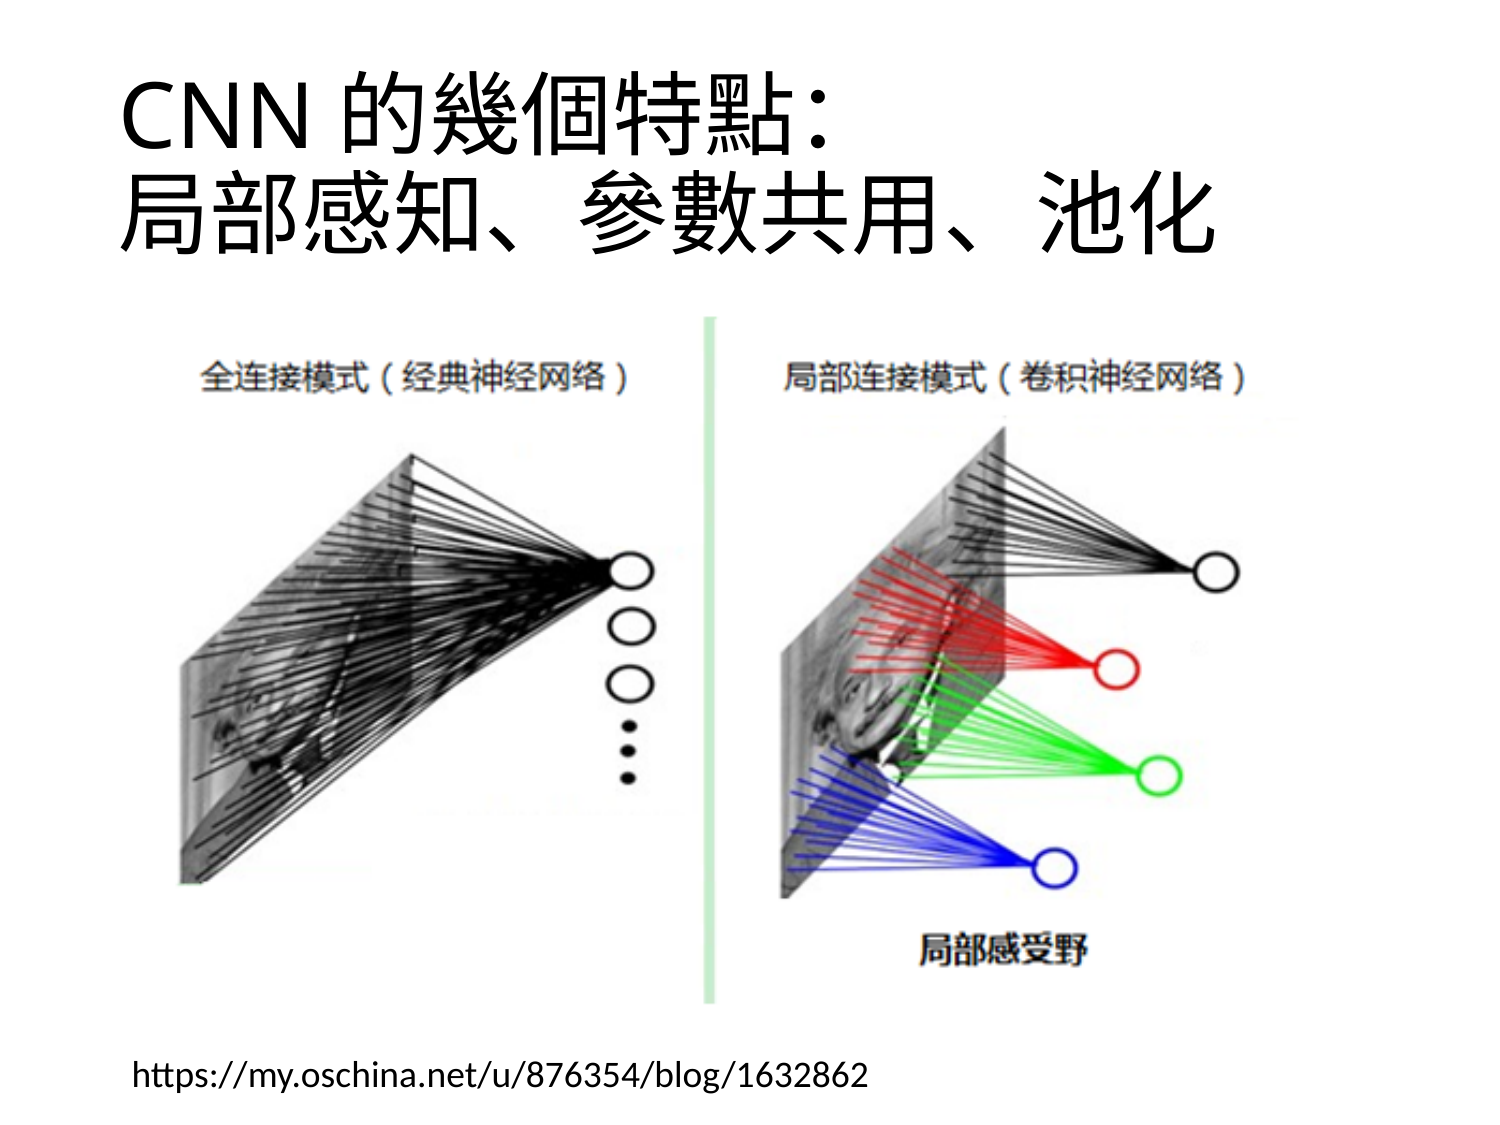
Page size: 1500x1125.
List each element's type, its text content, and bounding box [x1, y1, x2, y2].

title CNN的幾個特點： 局部感知、參數共用、池化 [103, 59, 1397, 278]
text_box https://my.oschina.net/u/876354/blog/1632862 [116, 1042, 933, 1103]
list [127, 313, 1303, 1043]
